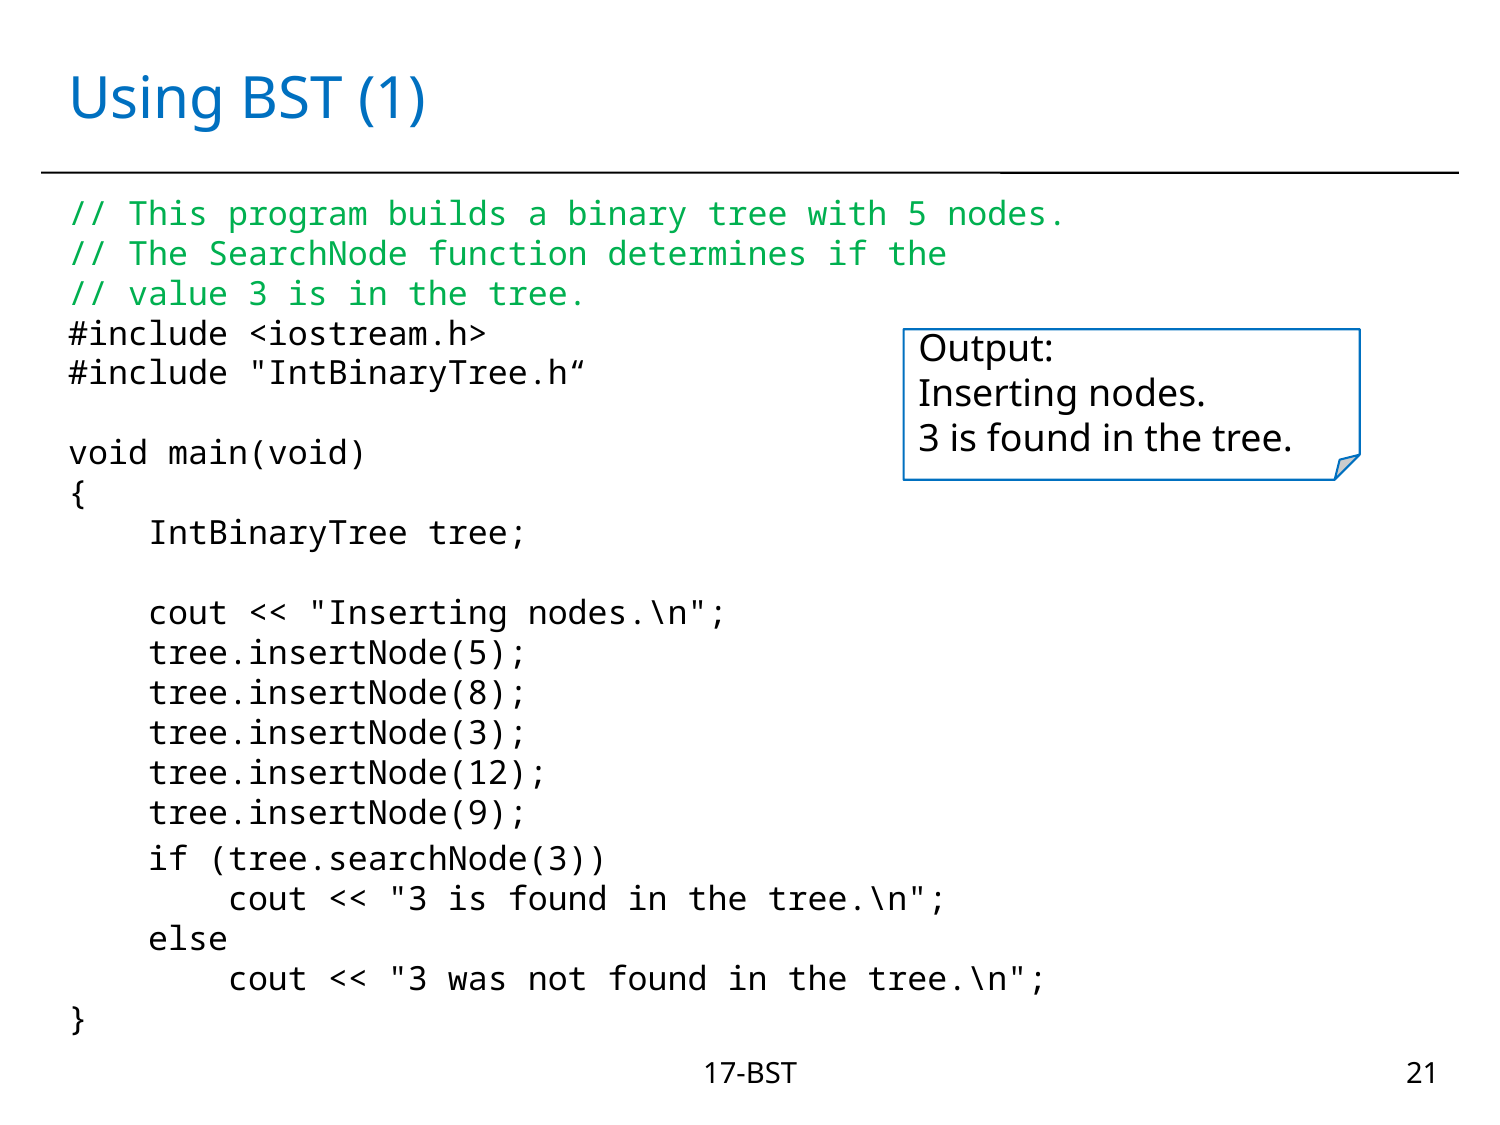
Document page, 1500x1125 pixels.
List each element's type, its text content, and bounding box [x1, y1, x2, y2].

list // This program builds a binary tree with 5 nodes. // The SearchNode function determines if the // value 3 is in the tree. #include <iostream.h> #include "IntBinaryTree.h“ void main(void) { IntBinaryTree tree; cout << "Inserting nodes.\n"; tree.insertNode(5); tree.insertNode(8); tree.insertNode(3); tree.insertNode(12); tree.insertNode(9); if (tree.searchNode(3)) cout << "3 is found in the tree.\n"; else cout << "3 was not found in the tree.\n"; } [52, 184, 1448, 1024]
title Using BST (1) [52, 30, 1448, 159]
footer 17-BST [502, 1046, 999, 1125]
text_box Output: Inserting nodes. 3 is found in the tree. [901, 327, 1362, 482]
slide_number 21 [1104, 1046, 1455, 1125]
